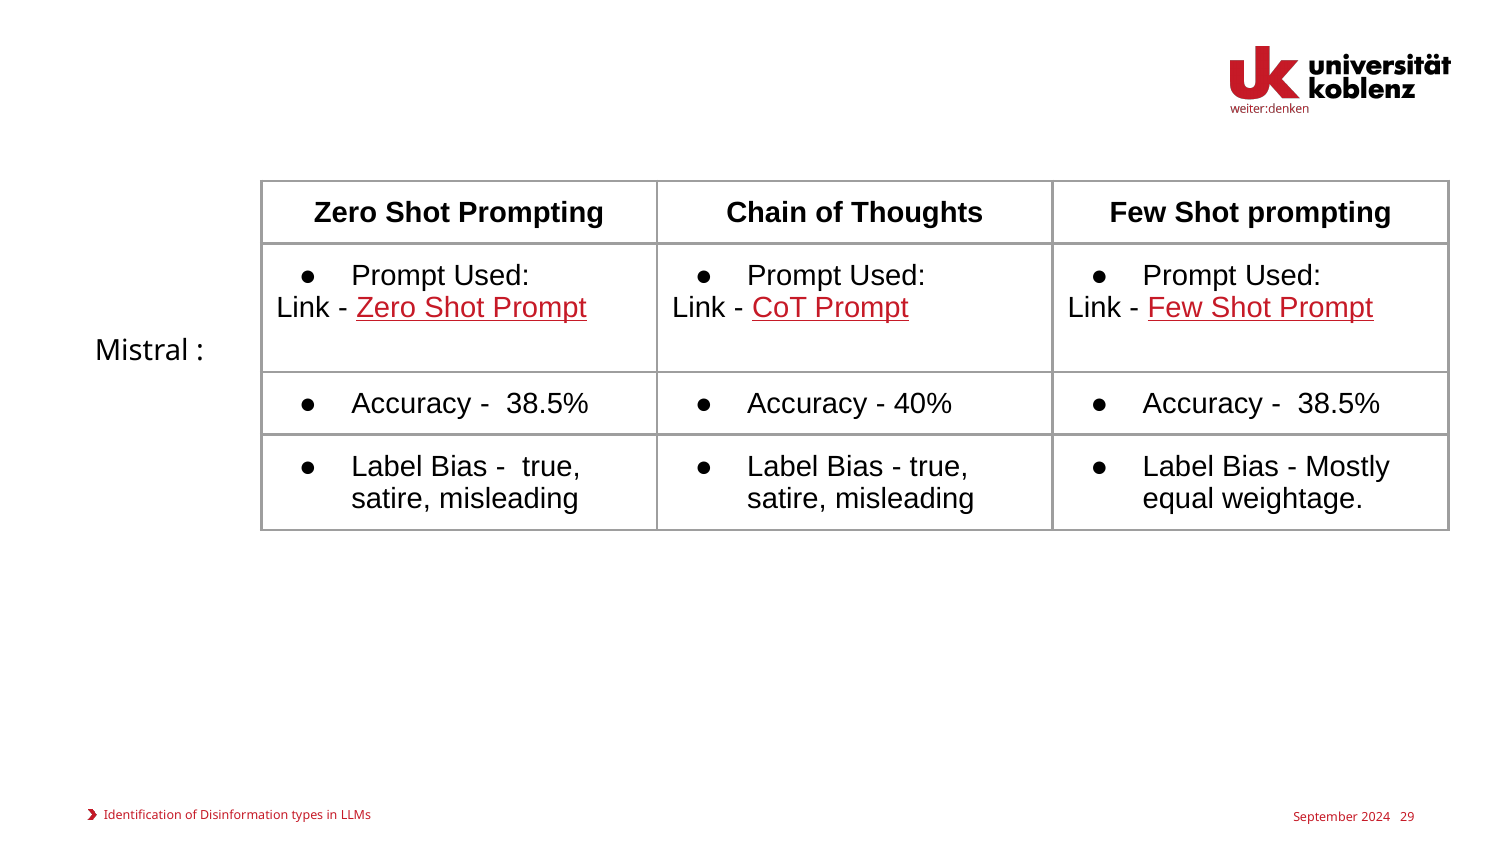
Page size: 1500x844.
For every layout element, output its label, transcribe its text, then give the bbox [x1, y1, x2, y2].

list Mistral : [83, 326, 223, 401]
table_cell Prompt Used: Link - Few Shot Prompt [1054, 245, 1447, 371]
table_cell Prompt Used: Link - Zero Shot Prompt [263, 245, 656, 371]
table_cell Label Bias - true, satire, misleading [658, 436, 1051, 529]
table_cell Accuracy - 38.5% [1054, 373, 1447, 433]
table_header Zero Shot Prompting [263, 182, 656, 242]
table_header Chain of Thoughts [658, 182, 1051, 242]
table_cell Label Bias - Mostly equal weightage. [1054, 436, 1447, 529]
table_cell Label Bias - true, satire, misleading [263, 436, 656, 529]
picture [1230, 46, 1451, 113]
table_header Few Shot prompting [1054, 182, 1447, 242]
table_cell Prompt Used: Link - CoT Prompt [658, 245, 1051, 371]
picture [87, 809, 97, 820]
table_cell Accuracy - 38.5% [263, 373, 656, 433]
table_cell Accuracy - 40% [658, 373, 1051, 433]
